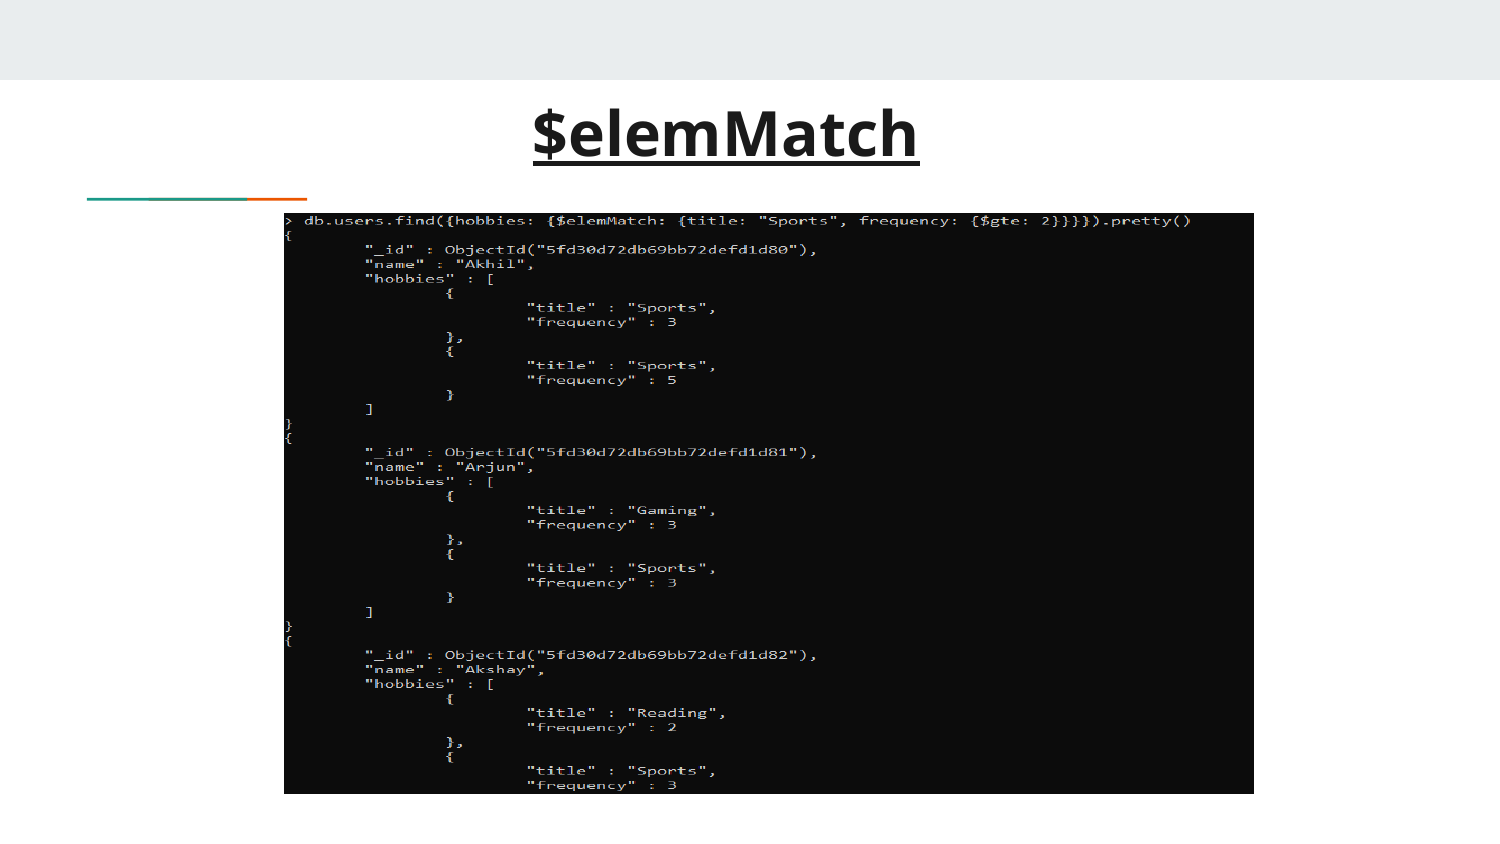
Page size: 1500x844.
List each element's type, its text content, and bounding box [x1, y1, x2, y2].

picture [283, 212, 1254, 795]
title $elemMatch [40, 79, 1412, 167]
